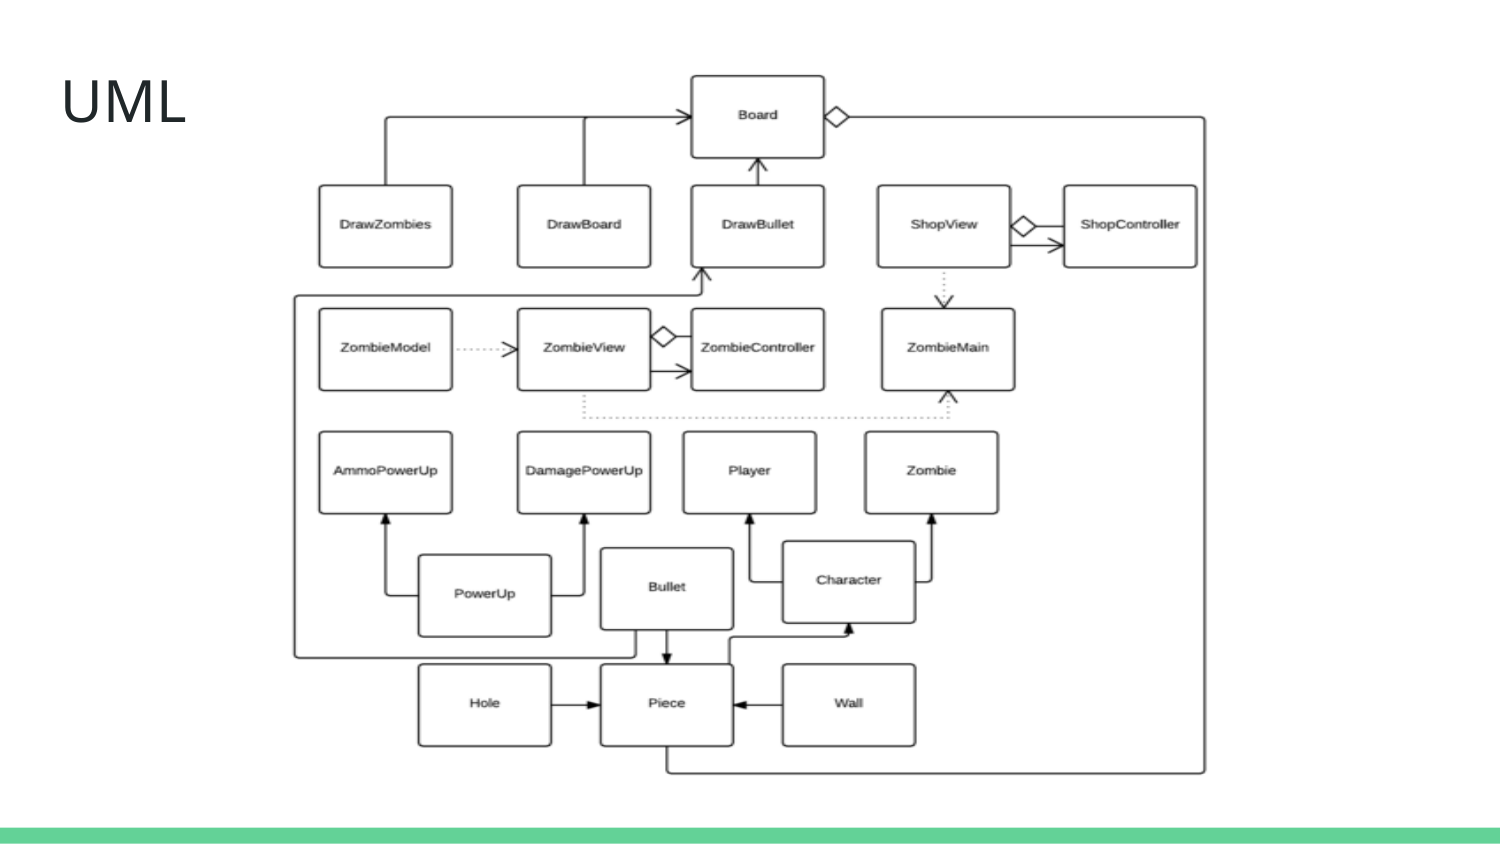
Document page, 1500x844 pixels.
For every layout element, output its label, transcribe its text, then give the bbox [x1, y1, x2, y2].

title UML [45, 48, 1444, 143]
picture [250, 60, 1239, 784]
